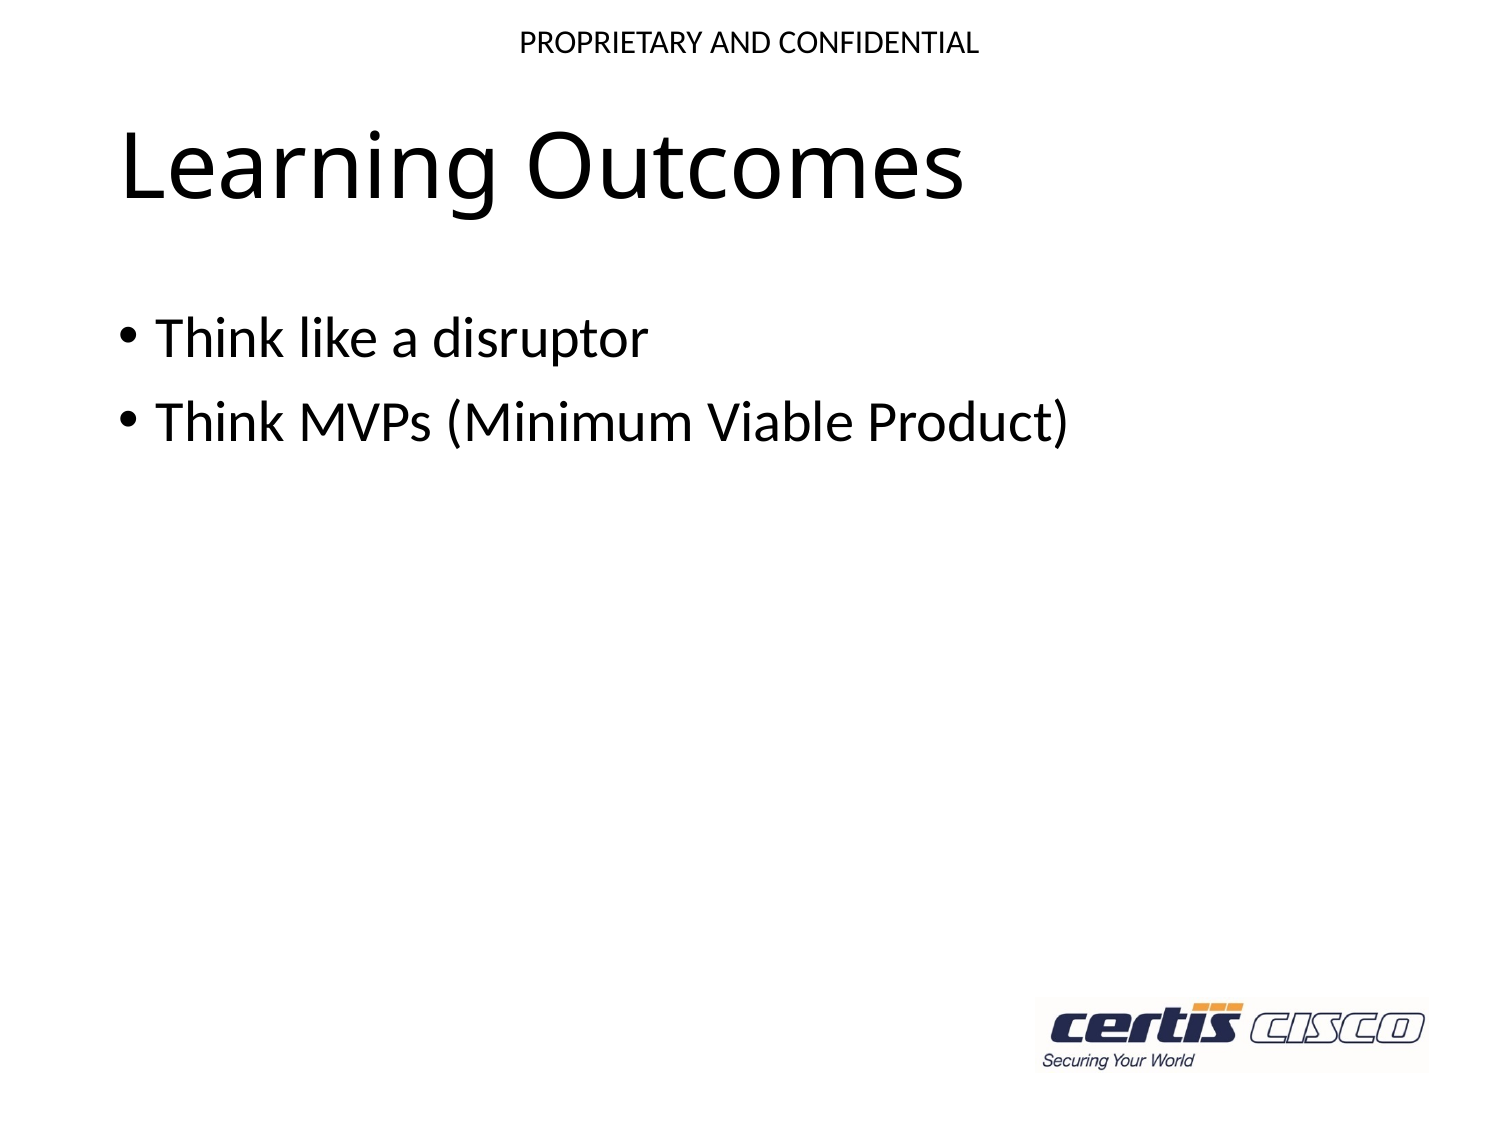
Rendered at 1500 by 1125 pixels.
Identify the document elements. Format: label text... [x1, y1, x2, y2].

title Learning Outcomes [103, 59, 1397, 278]
picture [1035, 997, 1429, 1073]
list Think like a disruptor Think MVPs (Minimum Viable Product) [103, 299, 1397, 1014]
